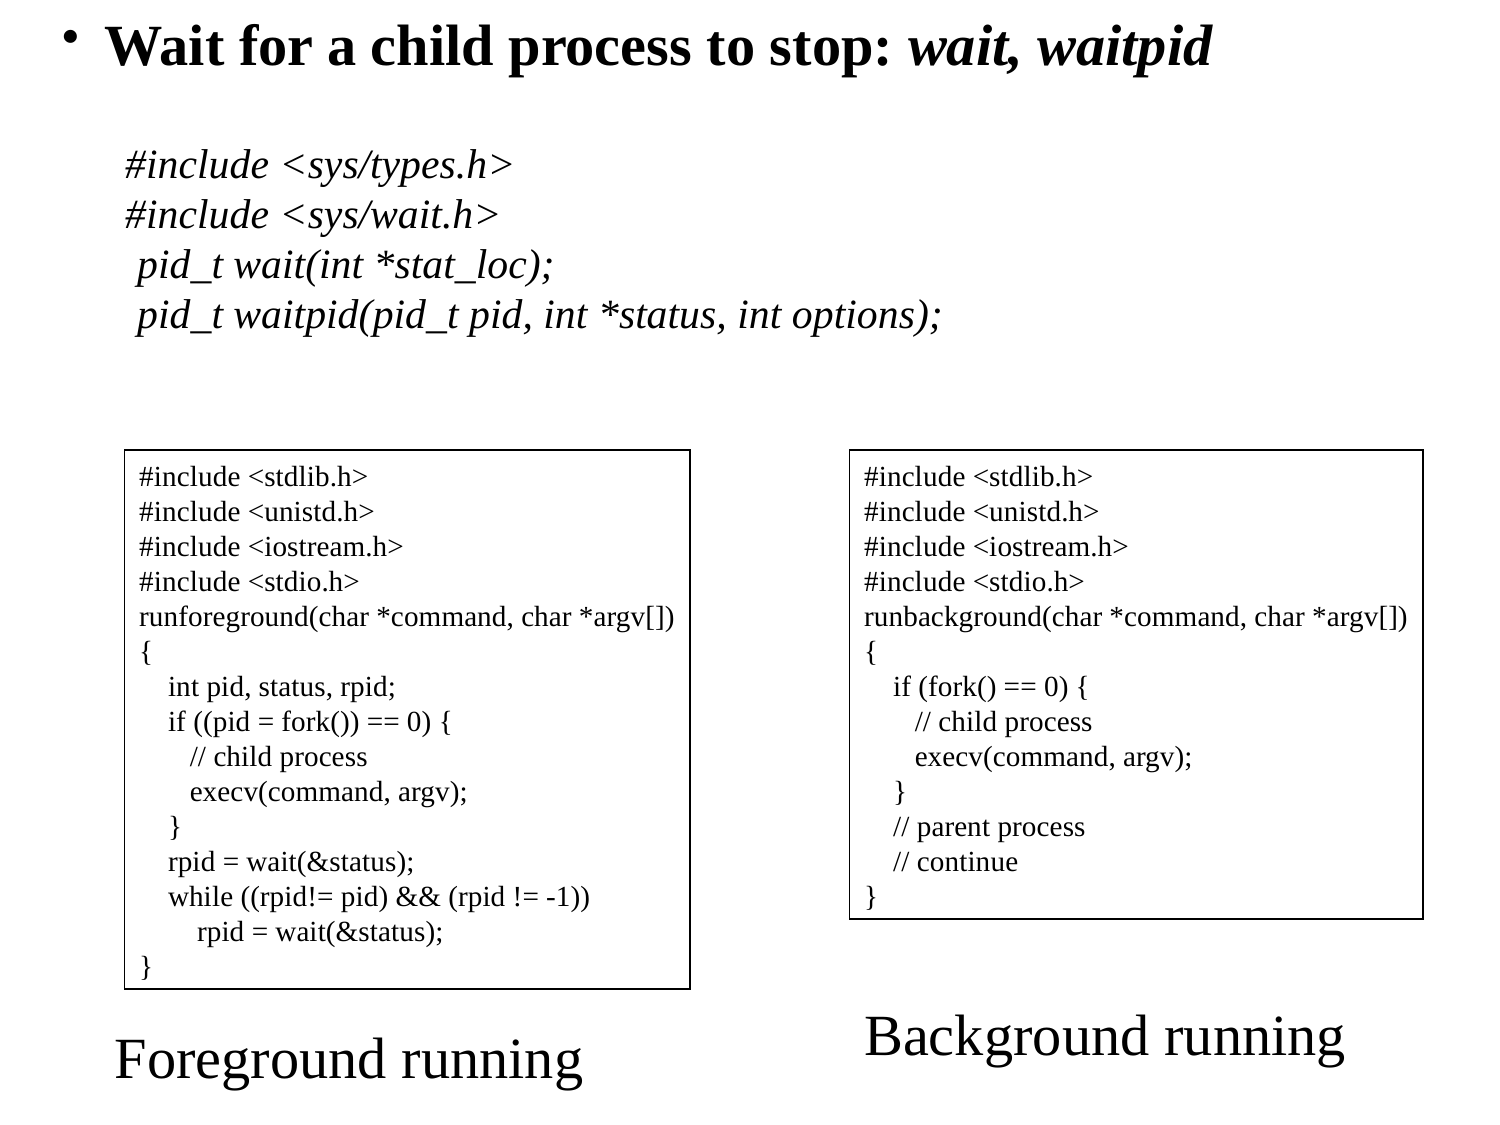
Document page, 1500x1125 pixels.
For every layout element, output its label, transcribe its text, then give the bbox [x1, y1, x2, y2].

text_box Foreground running [99, 1012, 599, 1098]
text_box #include <stdlib.h> #include <unistd.h> #include <iostream.h> #include <stdio.h> runbackground(char *command, char *argv[]) { if (fork() == 0) { // child process execv(command, argv); } // parent process // continue } [849, 449, 1424, 920]
text_box Wait for a child process to stop: wait, waitpid #include <sys/types.h> #include <sys/wait.h> pid_t wait(int *stat_loc); pid_t waitpid(pid_t pid, int *status, int options); [47, 0, 1413, 345]
text_box #include <stdlib.h> #include <unistd.h> #include <iostream.h> #include <stdio.h> runforeground(char *command, char *argv[]) { int pid, status, rpid; if ((pid = fork()) == 0) { // child process execv(command, argv); } rpid = wait(&status); while ((rpid!= pid) && (rpid != -1)) rpid = wait(&status); } [124, 449, 690, 990]
text_box Background running [849, 990, 1362, 1075]
